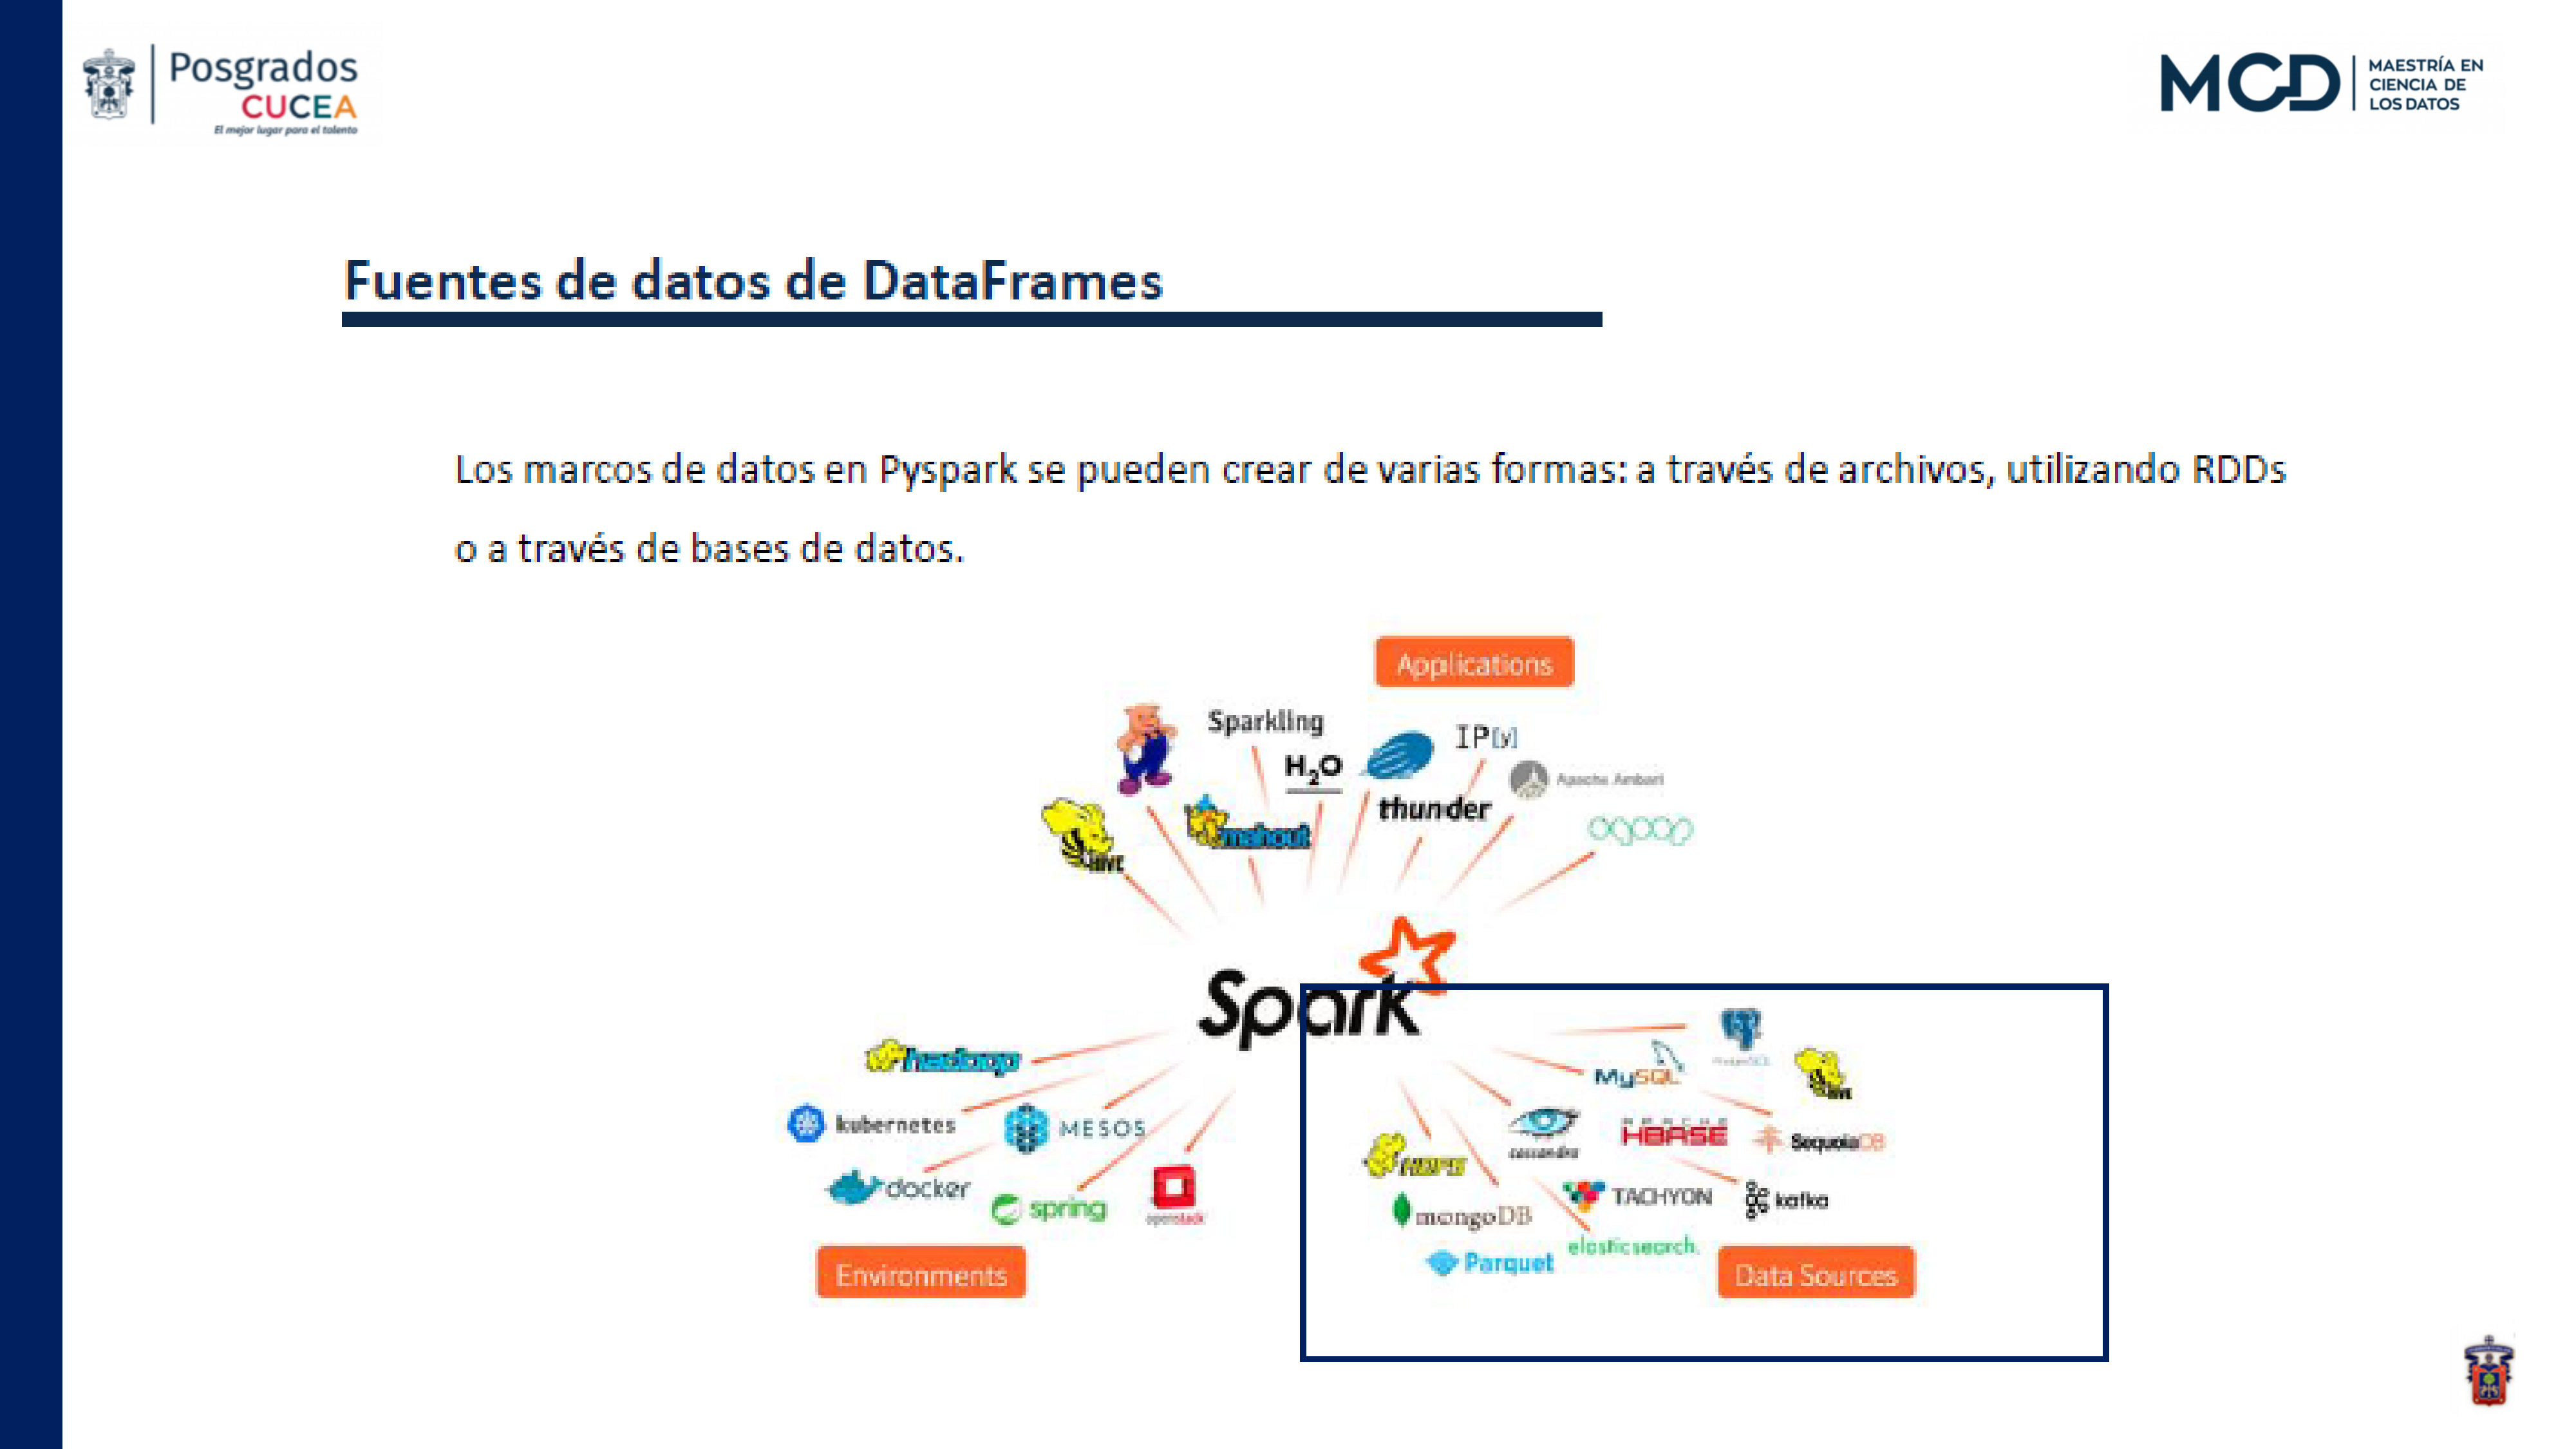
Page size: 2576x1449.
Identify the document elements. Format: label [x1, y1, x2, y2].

picture [2128, 32, 2507, 134]
picture [278, 193, 2369, 1417]
picture [2450, 1320, 2515, 1416]
picture [62, 21, 384, 148]
text_box [0, 0, 62, 1449]
